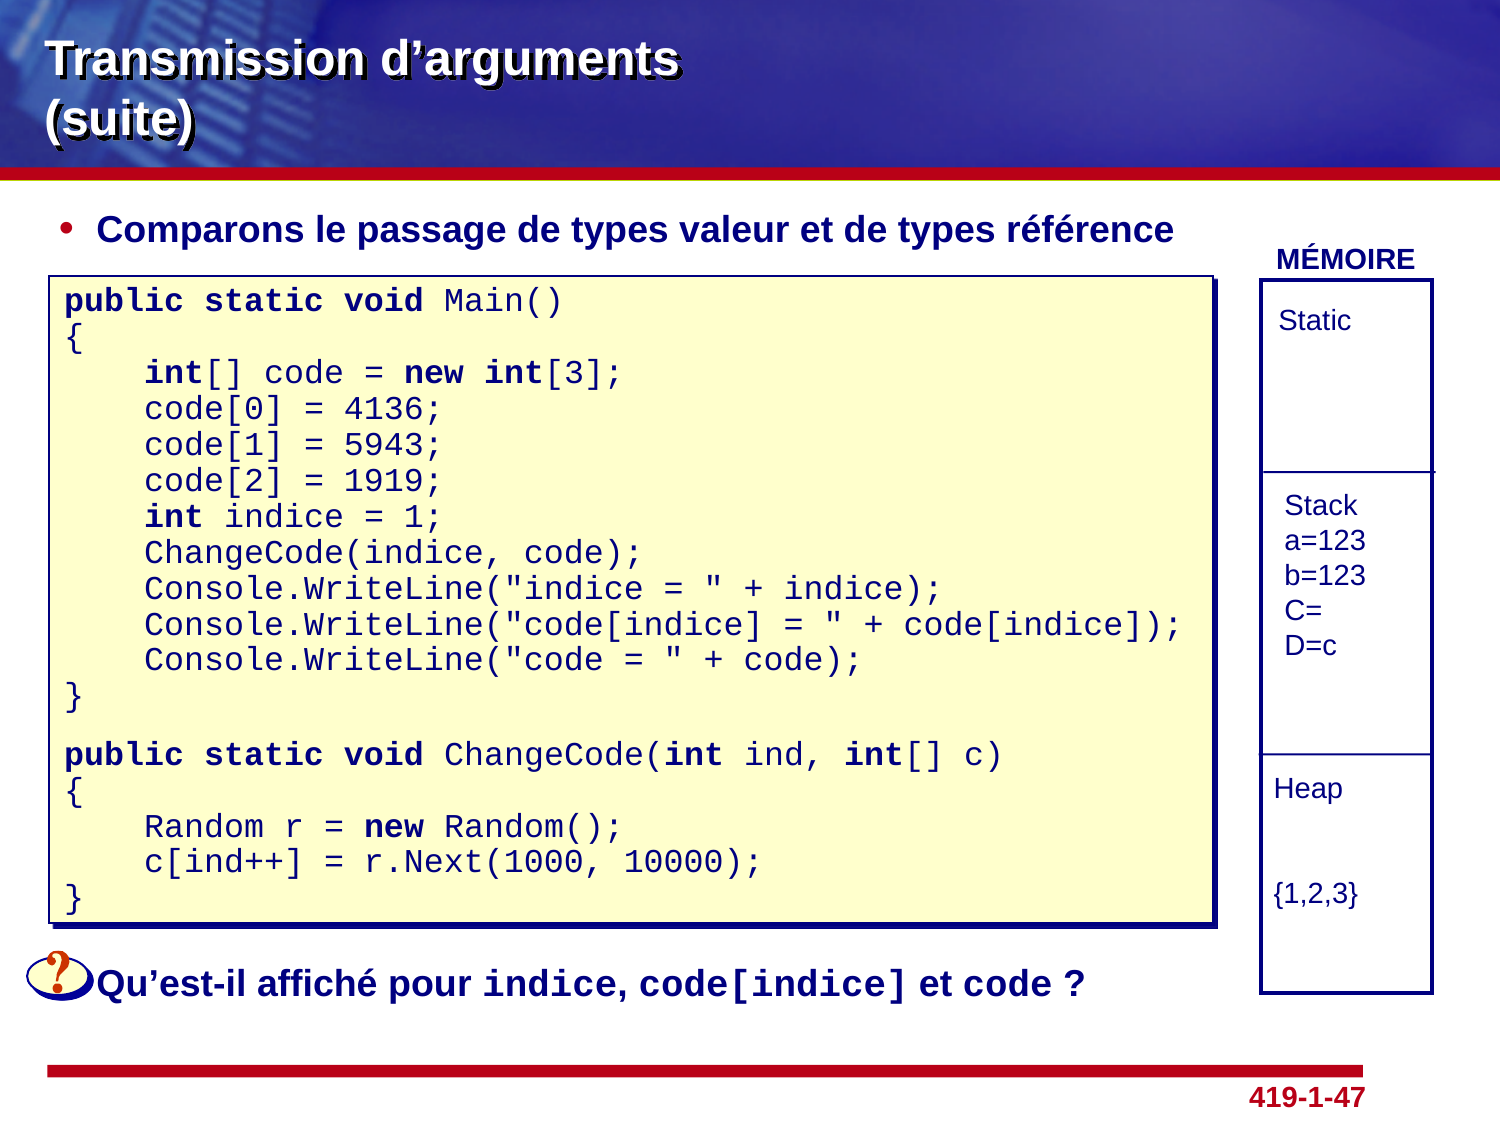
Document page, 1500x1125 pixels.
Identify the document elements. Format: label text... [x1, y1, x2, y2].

list Comparons le passage de types valeur et de types référence Qu’est-il affiché pour indice, code[indice] et code ? [43, 197, 1455, 1012]
text_box MÉMOIRE [1251, 232, 1441, 283]
table_header [1263, 283, 1430, 472]
text_box Static [1263, 293, 1414, 344]
title Transmission d’arguments (suite) [29, 26, 1308, 146]
table_header [1263, 755, 1430, 991]
text_box Heap {1,2,3} [1258, 761, 1409, 917]
picture [0, 0, 1500, 167]
text_box Stack a=123 b=123 C= D=c [1269, 479, 1420, 669]
text_box public static void Main() { int[] code = new int[3]; code[0] = 4136; code[1] = 5943; code[2] = 1919; int indice = 1; ChangeCode(indice, code); Console.WriteLine("indice = " + indice); Console.WriteLine("code[indice] = " + code[indice]); Console.WriteLine("code = " + code); } public static void ChangeCode(int ind, int[] c) { Random r = new Random(); c[ind++] = r.Next(1000, 10000); } [49, 275, 1213, 924]
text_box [26, 950, 89, 996]
table_header [1263, 473, 1430, 754]
